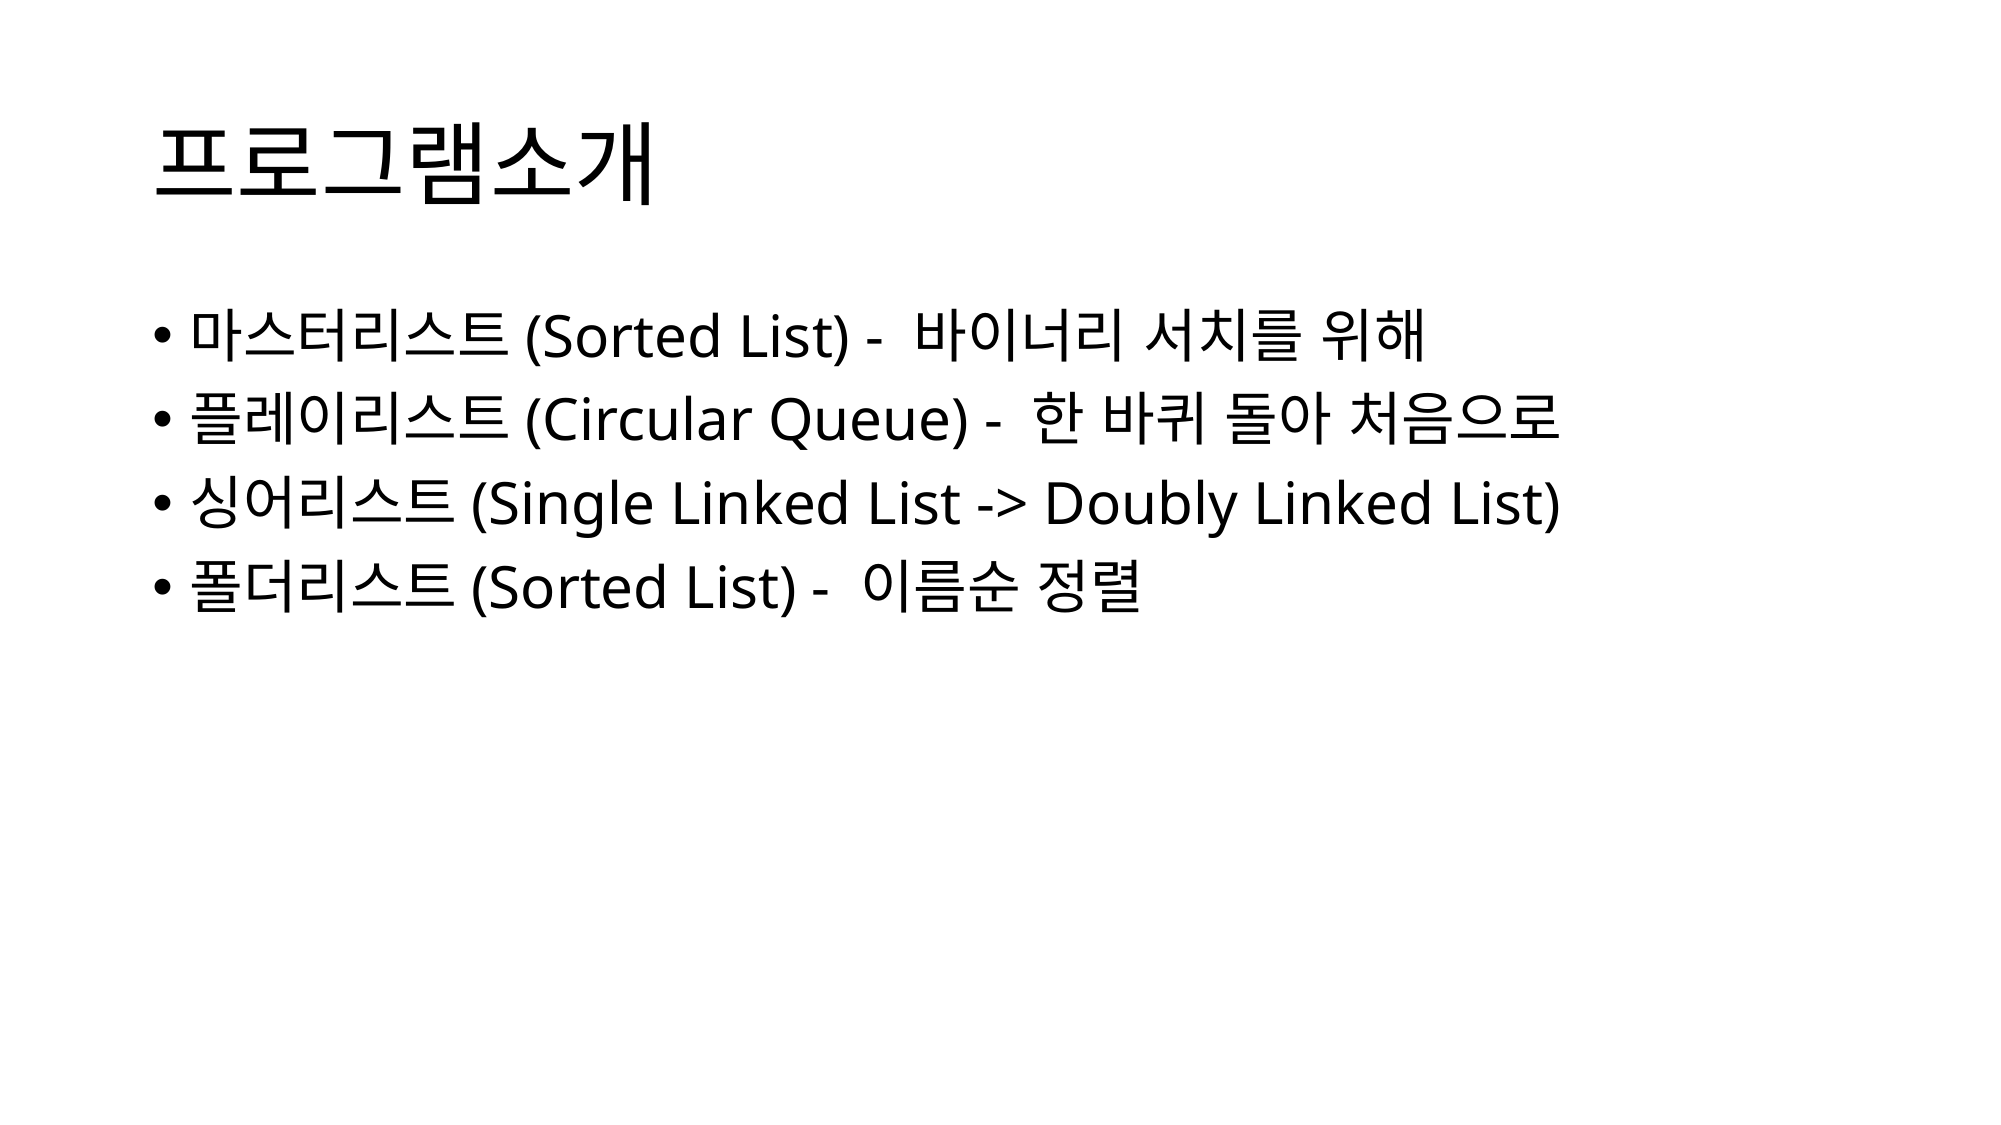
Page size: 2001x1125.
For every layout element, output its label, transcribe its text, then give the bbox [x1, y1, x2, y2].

list 마스터리스트(Sorted List) - 바이너리 서치를 위해 플레이리스트(Circular Queue) - 한 바퀴 돌아 처음으로 싱어리스트(Single Linked List -> Doubly Linked List) 폴더리스트(Sorted List) - 이름순 정렬 [137, 299, 1863, 1014]
title 프로그램소개 [137, 59, 1863, 278]
